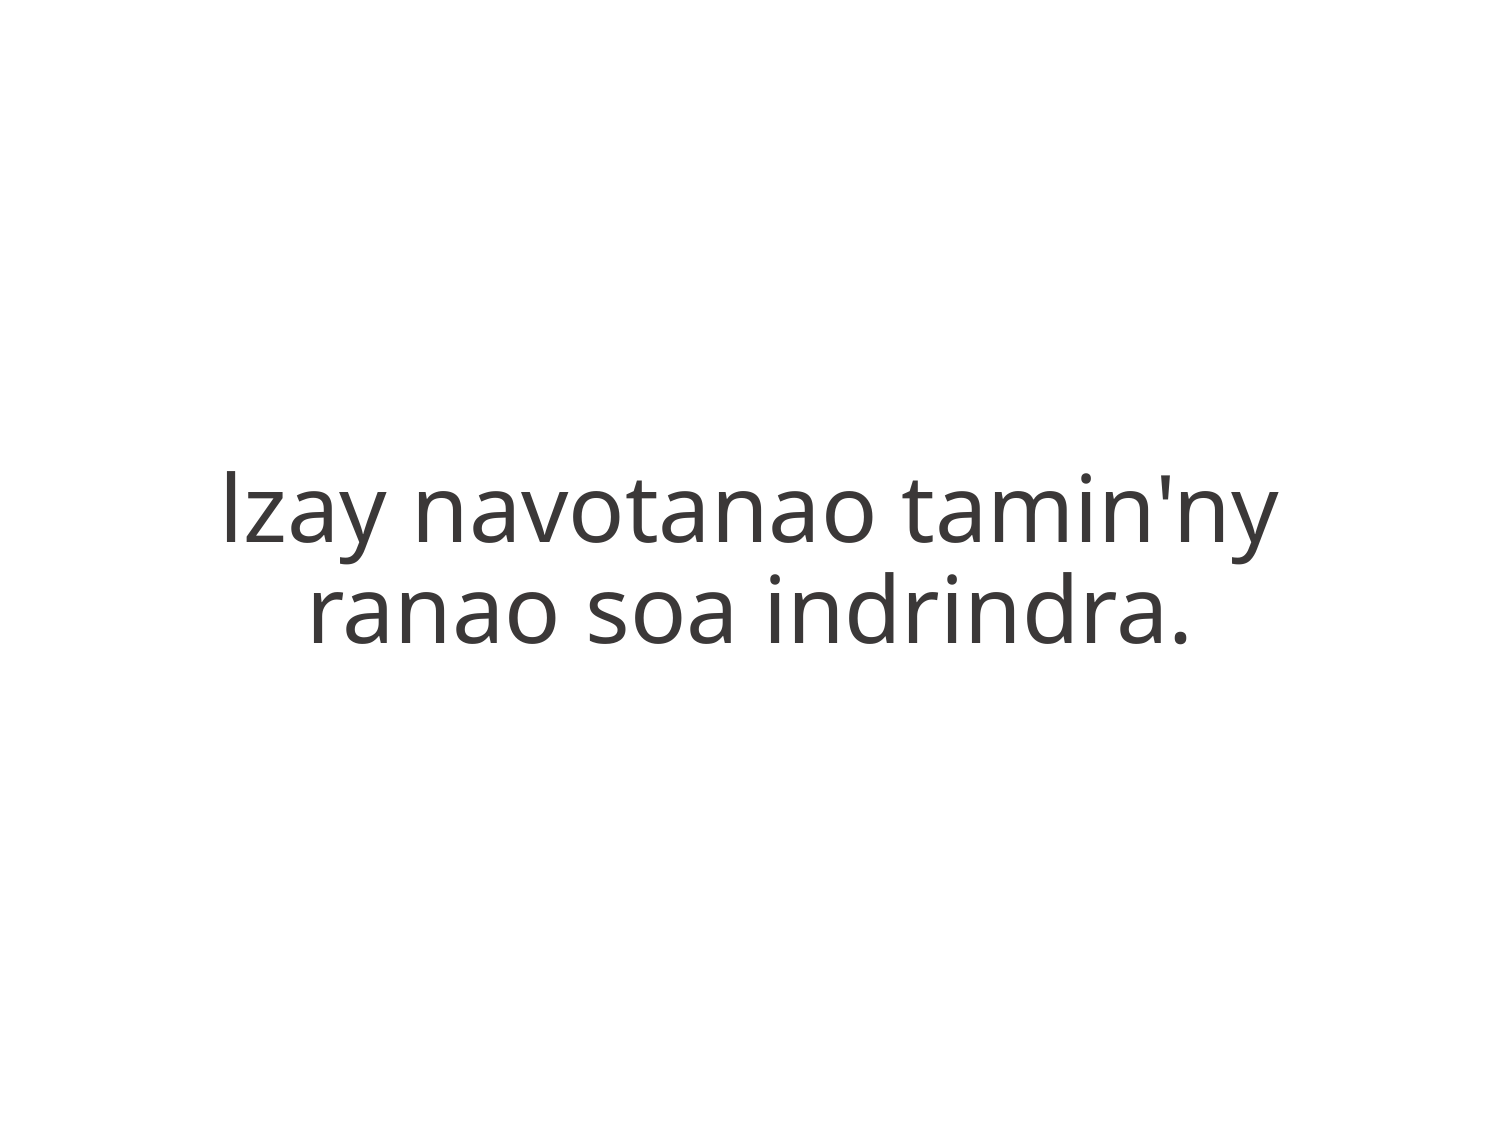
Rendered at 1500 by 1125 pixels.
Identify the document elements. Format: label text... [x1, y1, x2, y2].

title lzay navotanao tamin'ny ranao soa indrindra. [103, 453, 1397, 672]
